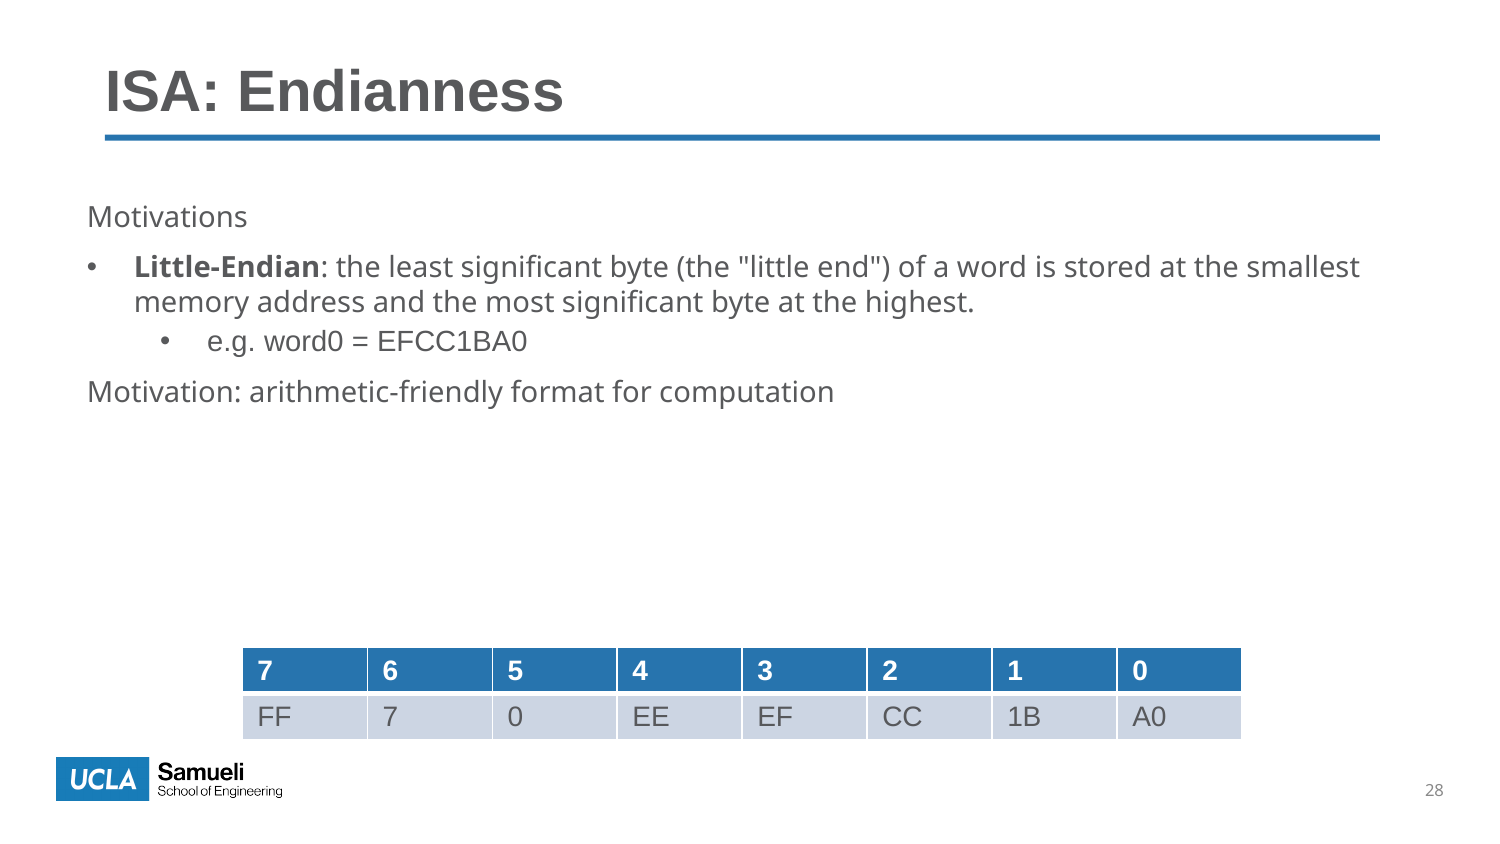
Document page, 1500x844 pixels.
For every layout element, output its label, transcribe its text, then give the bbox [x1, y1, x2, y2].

table_cell 7 [368, 696, 492, 739]
table_header 6 [368, 648, 492, 691]
table_cell 1B [993, 696, 1116, 739]
table_cell 0 [493, 696, 616, 739]
table_header 3 [743, 648, 866, 691]
table_cell CC [868, 696, 991, 739]
picture [56, 757, 282, 801]
table_header 4 [618, 648, 741, 691]
table_header 5 [493, 648, 616, 691]
slide_number 28 [1425, 780, 1500, 840]
table_cell FF [243, 696, 367, 739]
title ISA: Endianness [105, 60, 1380, 125]
table_header 7 [243, 648, 367, 691]
table_header 0 [1118, 648, 1241, 691]
table_header 2 [868, 648, 991, 691]
table_cell EE [618, 696, 741, 739]
table_cell EF [743, 696, 866, 739]
table_header 1 [993, 648, 1116, 691]
list Motivations Little-Endian: the least significant byte (the "little end") of a word is stored at the smallest memory address and the most significant byte at the highest. e.g. word0 = EFCC1BA0 Motivation: arithmetic-friendly format for computation [86, 198, 1362, 580]
table_cell A0 [1118, 696, 1241, 739]
